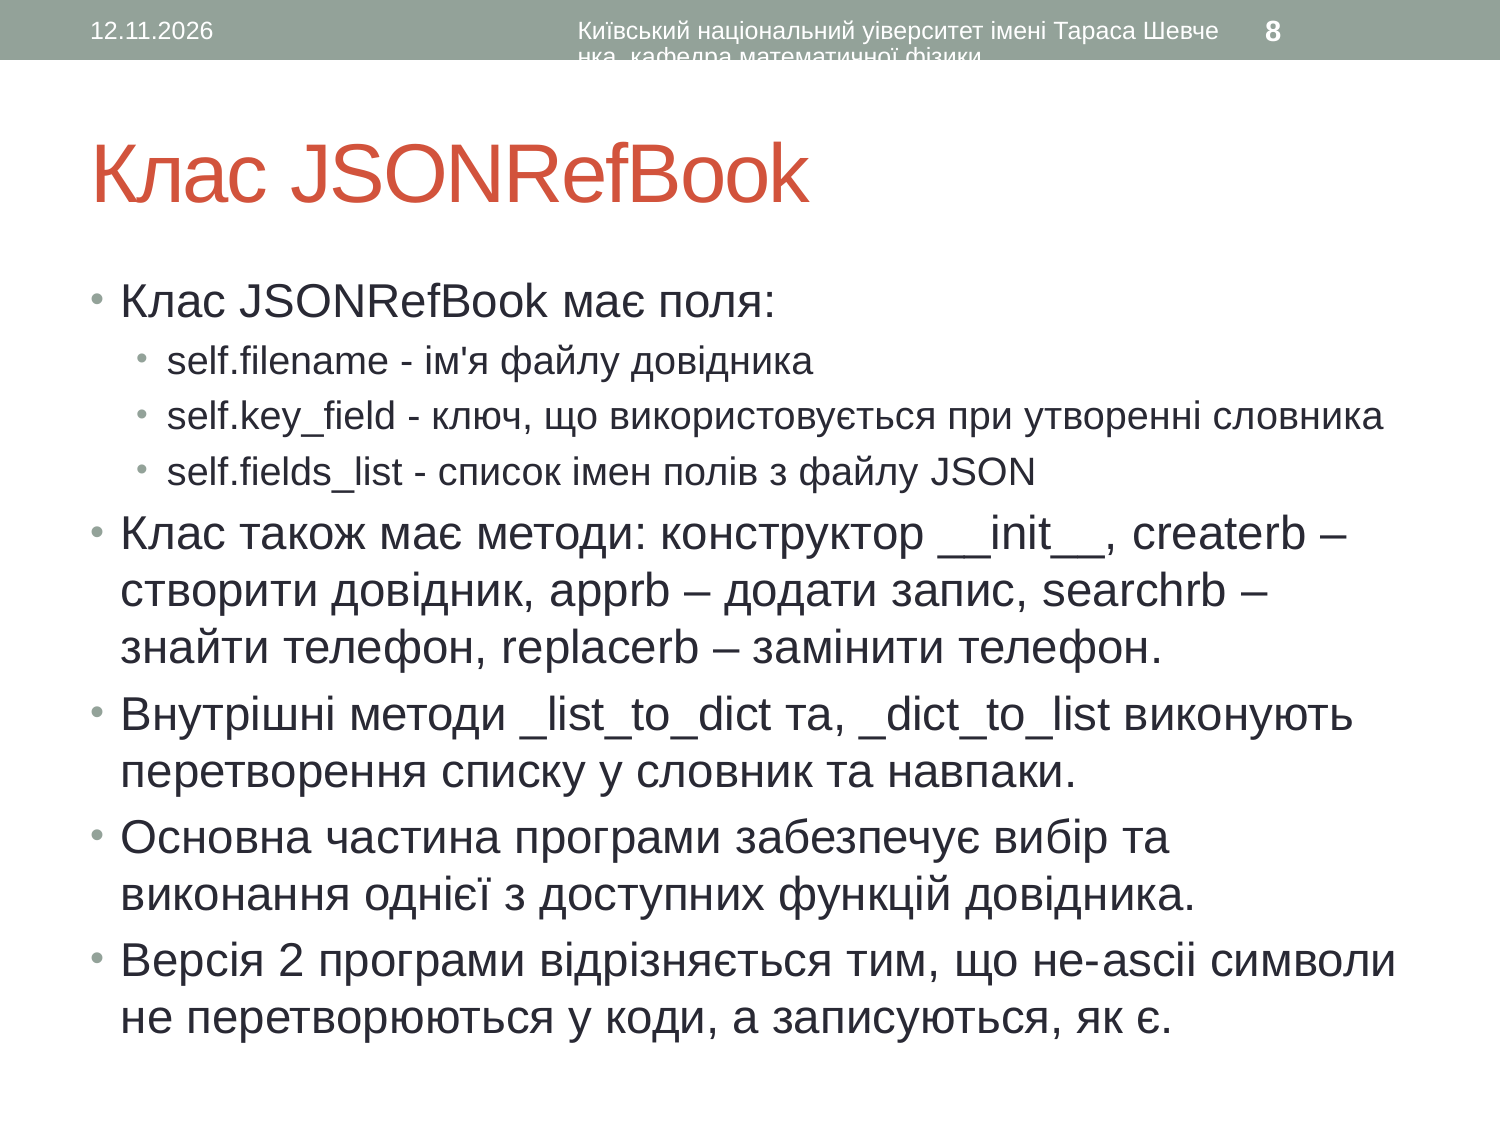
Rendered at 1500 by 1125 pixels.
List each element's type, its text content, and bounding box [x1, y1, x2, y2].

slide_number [75, 3, 550, 57]
slide_number 8 [1250, 3, 1425, 57]
title Клас JSONRefBook [75, 87, 1425, 250]
footer Київський національний уіверситет імені Тараса Шевченка, кафедра математичної фізики [562, 3, 1238, 57]
list Клас JSONRefBook має поля: self.filename - ім'я файлу довідника self.key_field - ключ, що використовується при утворенні словника self.fields_list - список імен полів з файлу JSON Клас також має методи: конструктор __init__, createrb – створити довідник, apprb – додати запис, searchrb – знайти телефон, replacerb – замінити телефон. Внутрішні методи _list_to_dict та, _dict_to_list виконують перетворення списку у словник та навпаки. Основна частина програми забезпечує вибір та виконання однієї з доступних функцій довідника. Версія 2 програми відрізняється тим, що не-ascii символи не перетворюються у коди, а записуються, як є. [75, 262, 1425, 1063]
